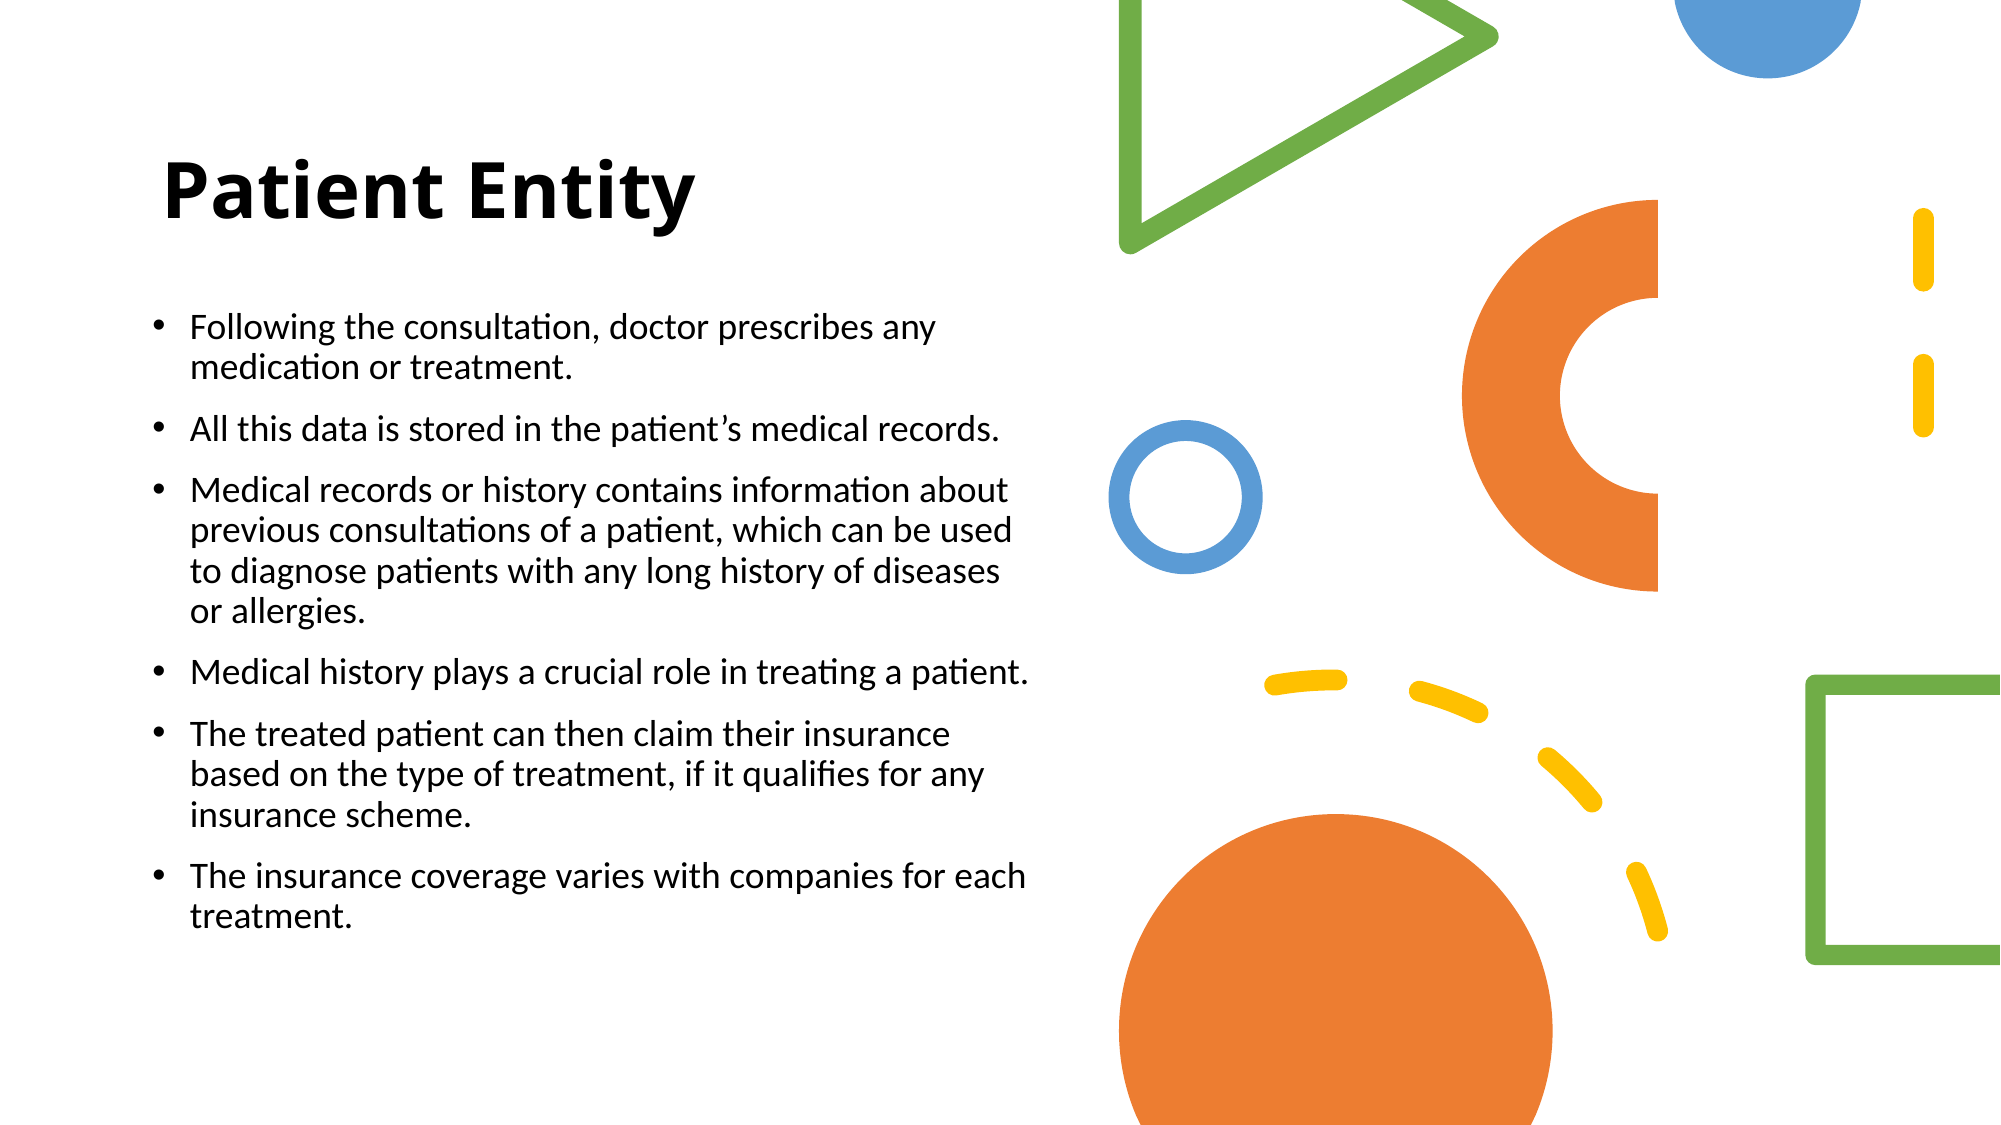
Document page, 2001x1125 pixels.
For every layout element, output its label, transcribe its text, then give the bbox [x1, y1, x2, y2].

text_box [1117, 813, 1554, 1125]
text_box [1118, 0, 1499, 255]
text_box [1673, 0, 1862, 80]
list Following the consultation, doctor prescribes any medication or treatment. All this data is stored in the patient’s medical records. Medical records or history contains information about previous consultations of a patient, which can be used to diagnose patients with any long history of diseases or allergies. Medical history plays a crucial role in treating a patient. The treated patient can then claim their insurance based on the type of treatment, if it qualifies for any insurance scheme. The insurance coverage varies with companies for each treatment. [137, 299, 1050, 1014]
text_box [1274, 679, 1664, 977]
text_box [1460, 198, 1659, 593]
text_box [1805, 674, 2000, 966]
text_box [1117, 429, 1254, 565]
text_box [0, 0, 2000, 1125]
title Patient Entity [146, 142, 1059, 337]
